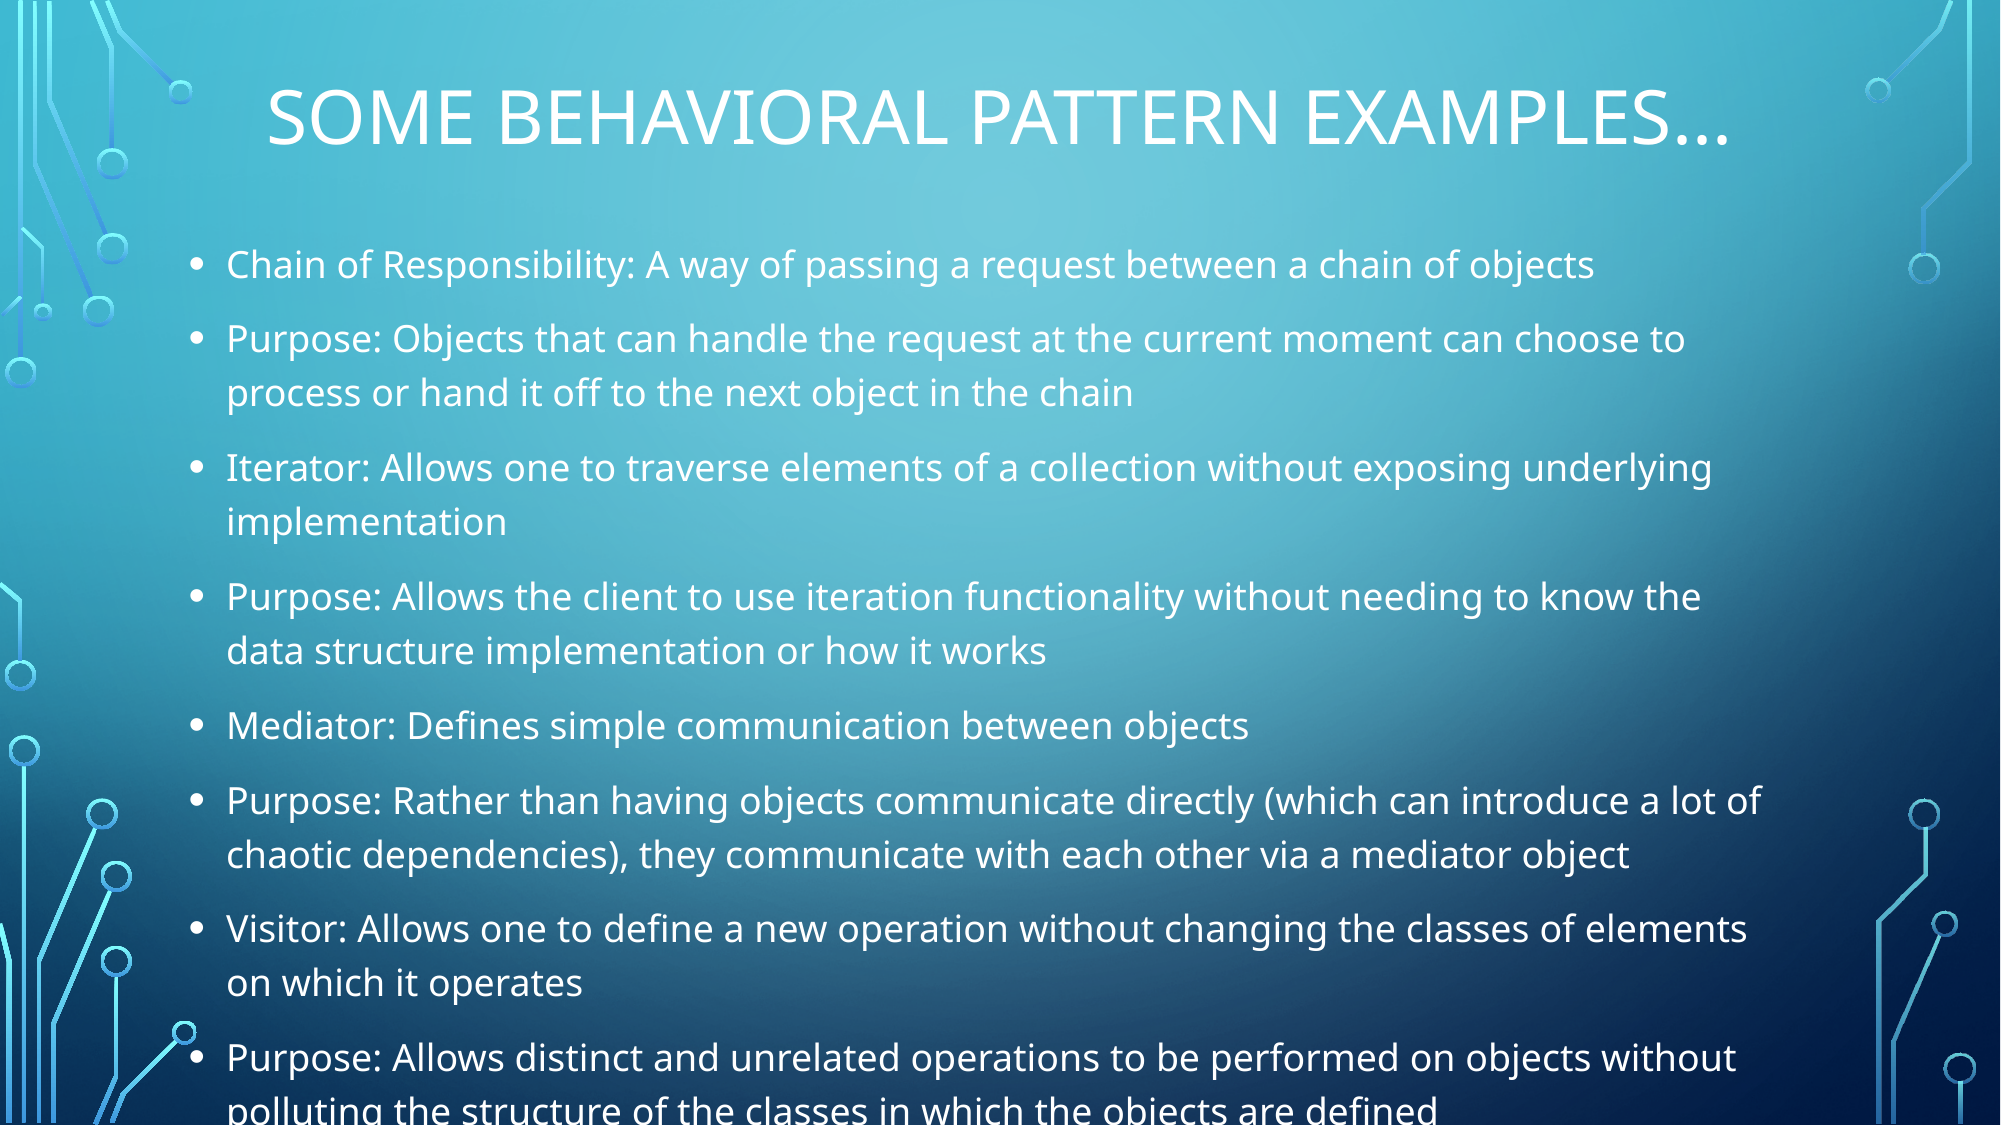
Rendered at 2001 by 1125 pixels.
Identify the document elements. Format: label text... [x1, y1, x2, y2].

title Some Behavioral pattern examples... [187, 0, 1813, 242]
list Chain of Responsibility: A way of passing a request between a chain of objects Purpose: Objects that can handle the request at the current moment can choose to process or hand it off to the next object in the chain Iterator: Allows one to traverse elements of a collection without exposing underlying implementation Purpose: Allows the client to use iteration functionality without needing to know the data structure implementation or how it works Mediator: Defines simple communication between objects Purpose: Rather than having objects communicate directly (which can introduce a lot of chaotic dependencies), they communicate with each other via a mediator object Visitor: Allows one to define a new operation without changing the classes of elements on which it operates Purpose: Allows distinct and unrelated operations to be performed on objects without polluting the structure of the classes in which the objects are defined [173, 224, 1799, 805]
